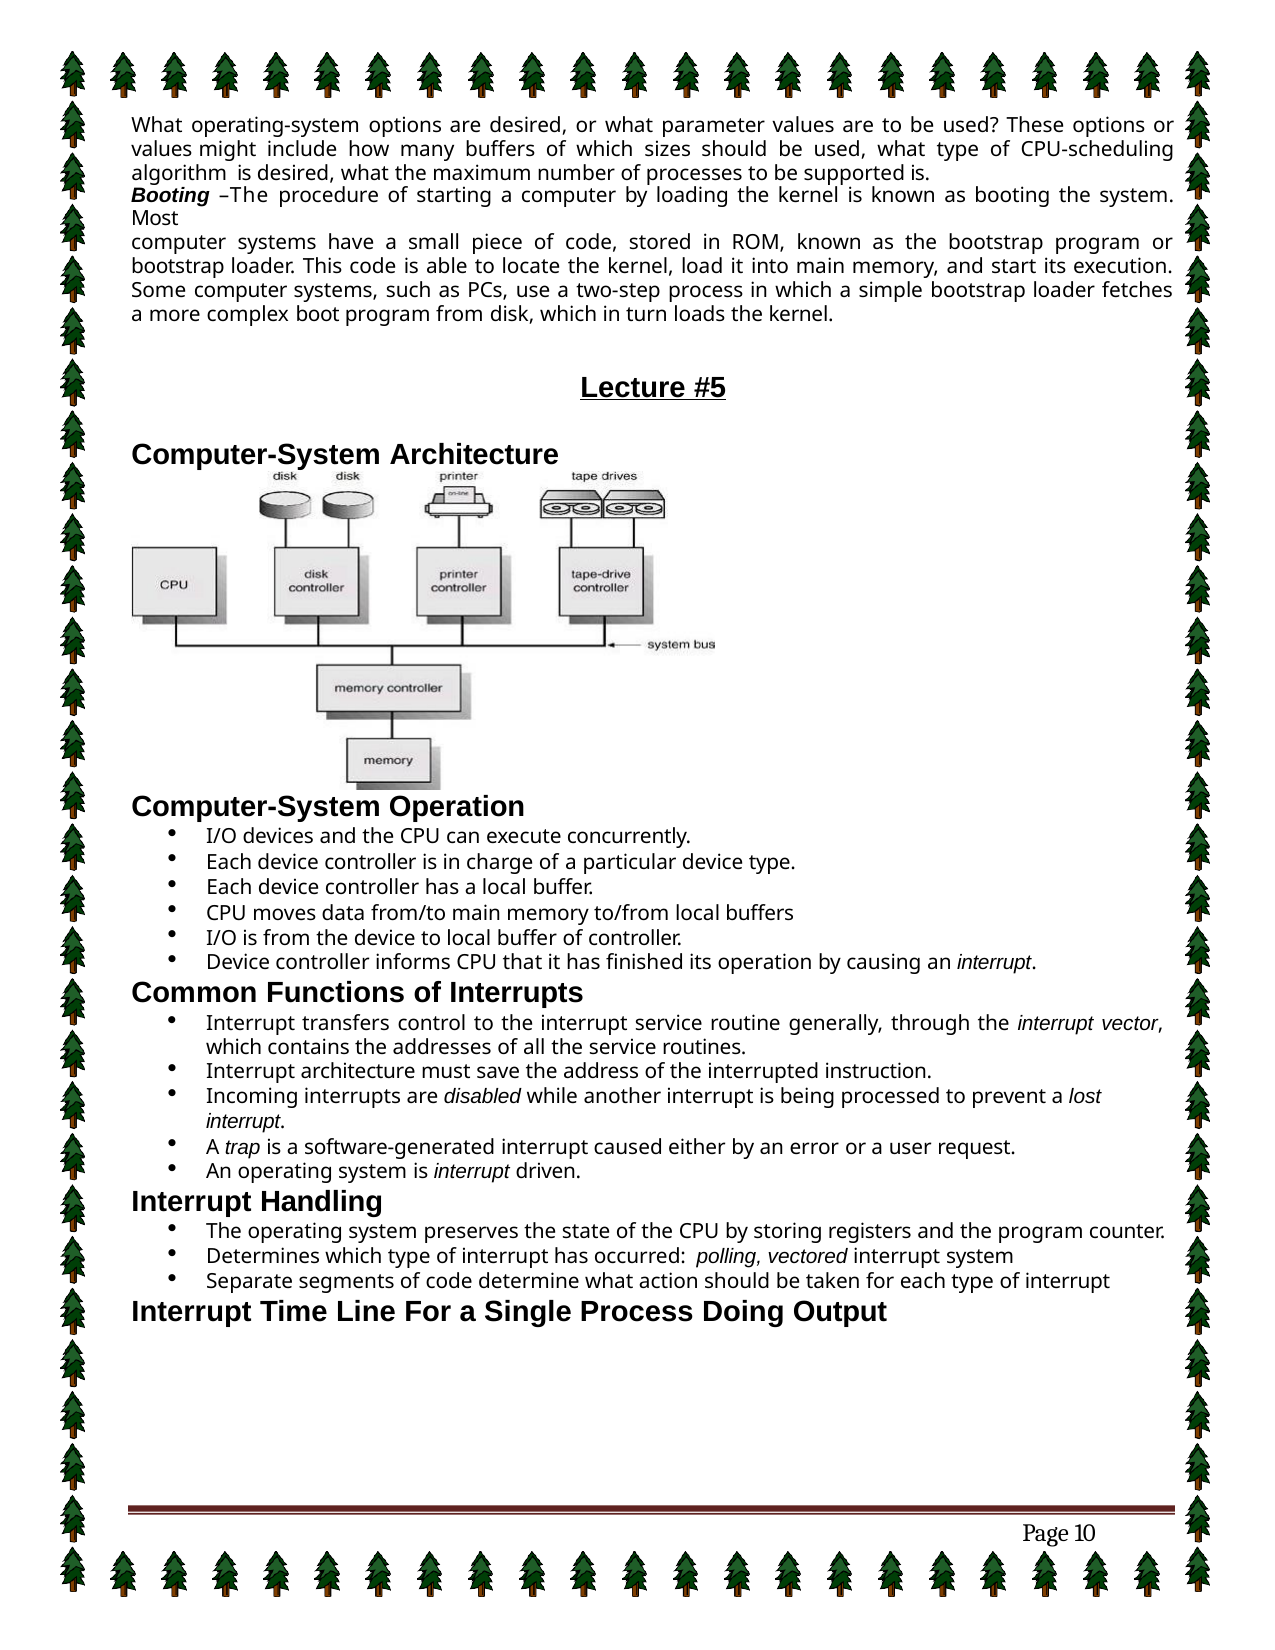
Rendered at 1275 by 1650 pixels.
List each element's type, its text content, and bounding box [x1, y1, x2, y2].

picture [826, 51, 853, 98]
picture [1082, 51, 1109, 98]
picture [570, 1551, 596, 1598]
picture [416, 1551, 442, 1598]
picture [724, 51, 750, 98]
picture [775, 51, 801, 98]
picture [161, 1551, 187, 1598]
slide_number Page 10 [1020, 1500, 1115, 1650]
picture [980, 1551, 1006, 1598]
picture [467, 51, 494, 98]
picture [826, 1551, 852, 1598]
picture [314, 51, 340, 98]
picture [775, 1551, 801, 1598]
picture [519, 1551, 545, 1598]
picture [467, 1551, 494, 1598]
picture [110, 1551, 136, 1598]
picture [365, 1551, 391, 1598]
picture [1082, 1551, 1109, 1598]
picture [416, 51, 443, 98]
picture [980, 51, 1006, 98]
picture [263, 51, 289, 98]
text_box Lecture #5 Computer-System Architecture [129, 365, 727, 471]
picture [929, 1551, 955, 1598]
picture [1185, 51, 1210, 1593]
picture [263, 1551, 289, 1598]
picture [60, 51, 85, 1593]
picture [621, 51, 648, 98]
picture [212, 1551, 238, 1598]
picture [131, 471, 715, 791]
picture [929, 51, 955, 98]
text_box Computer-System Operation I/O devices and the CPU can execute concurrently. Each device controller is in charge of a particular device type. Each device controller has a local buffer. CPU moves data from/to main memory to/from local buffers I/O is from the device to local buffer of controller. Device controller informs CPU that it has finished its operation by causing an interrupt. Common Functions of Interrupts Interrupt transfers control to the interrupt service routine generally, through the interrupt vector, which contains the addresses of all the service routines. Interrupt architecture must save the address of the interrupted instruction. Incoming interrupts are disabled while another interrupt is being processed to prevent a lost interrupt. A trap is a software-generated interrupt caused either by an error or a user request. An operating system is interrupt driven. Interrupt Handling The operating system preserves the state of the CPU by storing registers and the program counter. Determines which type of interrupt has occurred: polling, vectored interrupt system Separate segments of code determine what action should be taken for each type of interrupt Interrupt Time Line For a Single Process Doing Output [129, 785, 1169, 1328]
text_box [1115, 1505, 1175, 1515]
picture [673, 51, 699, 98]
picture [519, 51, 545, 98]
picture [878, 51, 904, 98]
picture [673, 1551, 699, 1598]
picture [365, 51, 391, 98]
picture [161, 51, 187, 98]
picture [570, 51, 596, 98]
text_box What operating-system options are desired, or what parameter values are to be used? These options or values might include how many buffers of which sizes should be used, what type of CPU-scheduling algorithm is desired, what the maximum number of processes to be supported is. Booting –The procedure of starting a computer by loading the kernel is known as booting the system. Most computer systems have a small piece of code, stored in ROM, known as the bootstrap program or bootstrap loader. This code is able to locate the kernel, load it into main memory, and start its execution. Some computer systems, such as PCs, use a two-step process in which a simple bootstrap loader fetches a more complex boot program from disk, which in turn loads the kernel. [128, 108, 1175, 327]
picture [314, 1551, 340, 1598]
picture [110, 51, 136, 98]
picture [1134, 51, 1160, 98]
picture [878, 1551, 904, 1598]
picture [1031, 51, 1058, 98]
picture [1134, 1551, 1160, 1598]
picture [1031, 1551, 1057, 1598]
picture [212, 51, 238, 98]
picture [621, 1551, 647, 1598]
text_box [128, 1505, 1020, 1515]
picture [724, 1551, 750, 1598]
